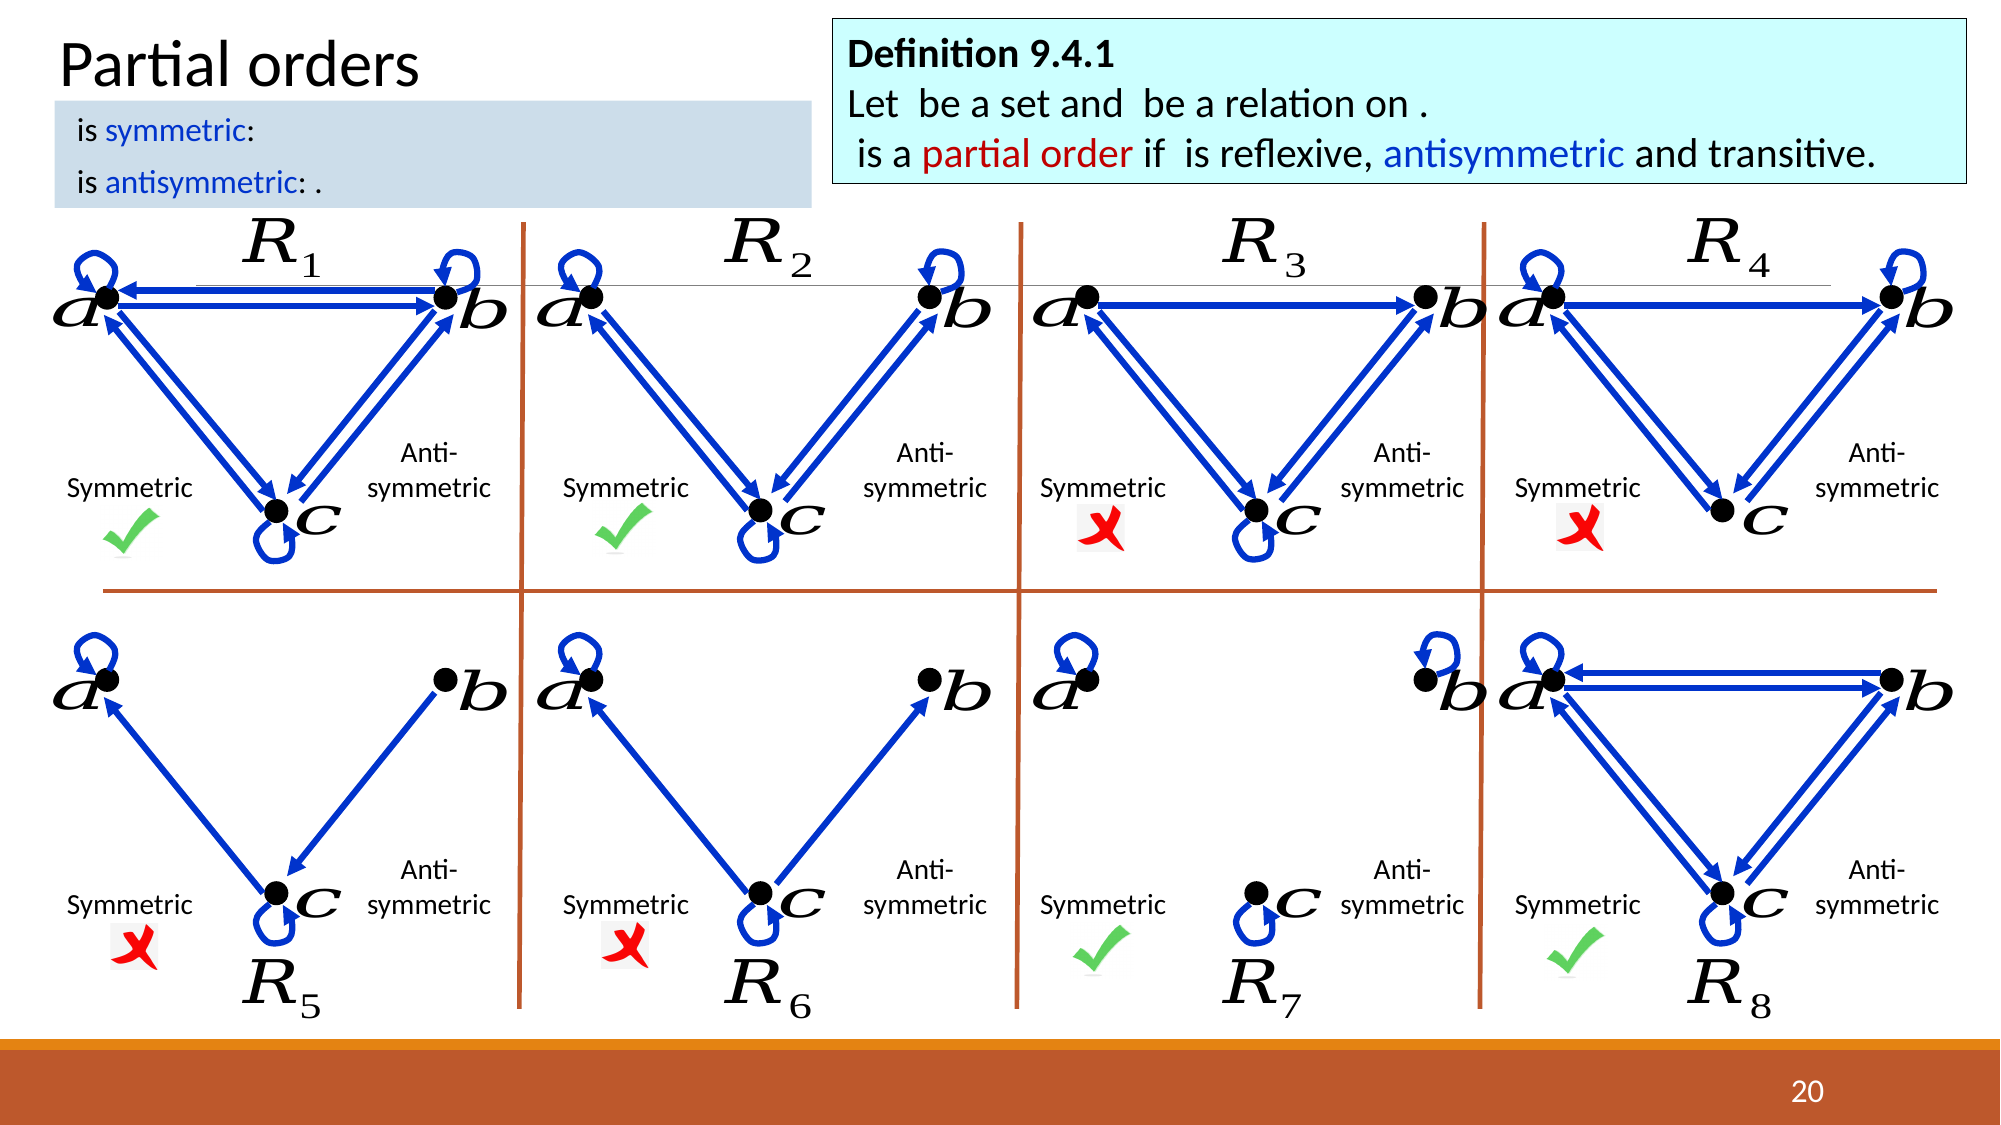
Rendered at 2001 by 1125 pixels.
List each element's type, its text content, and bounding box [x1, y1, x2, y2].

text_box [50, 425, 518, 513]
picture [99, 513, 163, 562]
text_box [546, 842, 1014, 930]
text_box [1023, 425, 1491, 513]
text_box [1023, 842, 1491, 930]
picture [1544, 923, 1608, 981]
picture [109, 922, 159, 971]
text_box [50, 842, 518, 930]
picture [592, 499, 656, 557]
picture [600, 920, 650, 969]
text_box Partial orders [44, 12, 482, 107]
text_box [1498, 842, 1966, 930]
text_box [546, 425, 1014, 513]
picture [1070, 922, 1134, 979]
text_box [1498, 425, 1966, 513]
picture [1555, 503, 1605, 552]
slide_number 20 [1624, 1059, 1840, 1120]
picture [1076, 513, 1126, 552]
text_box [49, 208, 1961, 1027]
